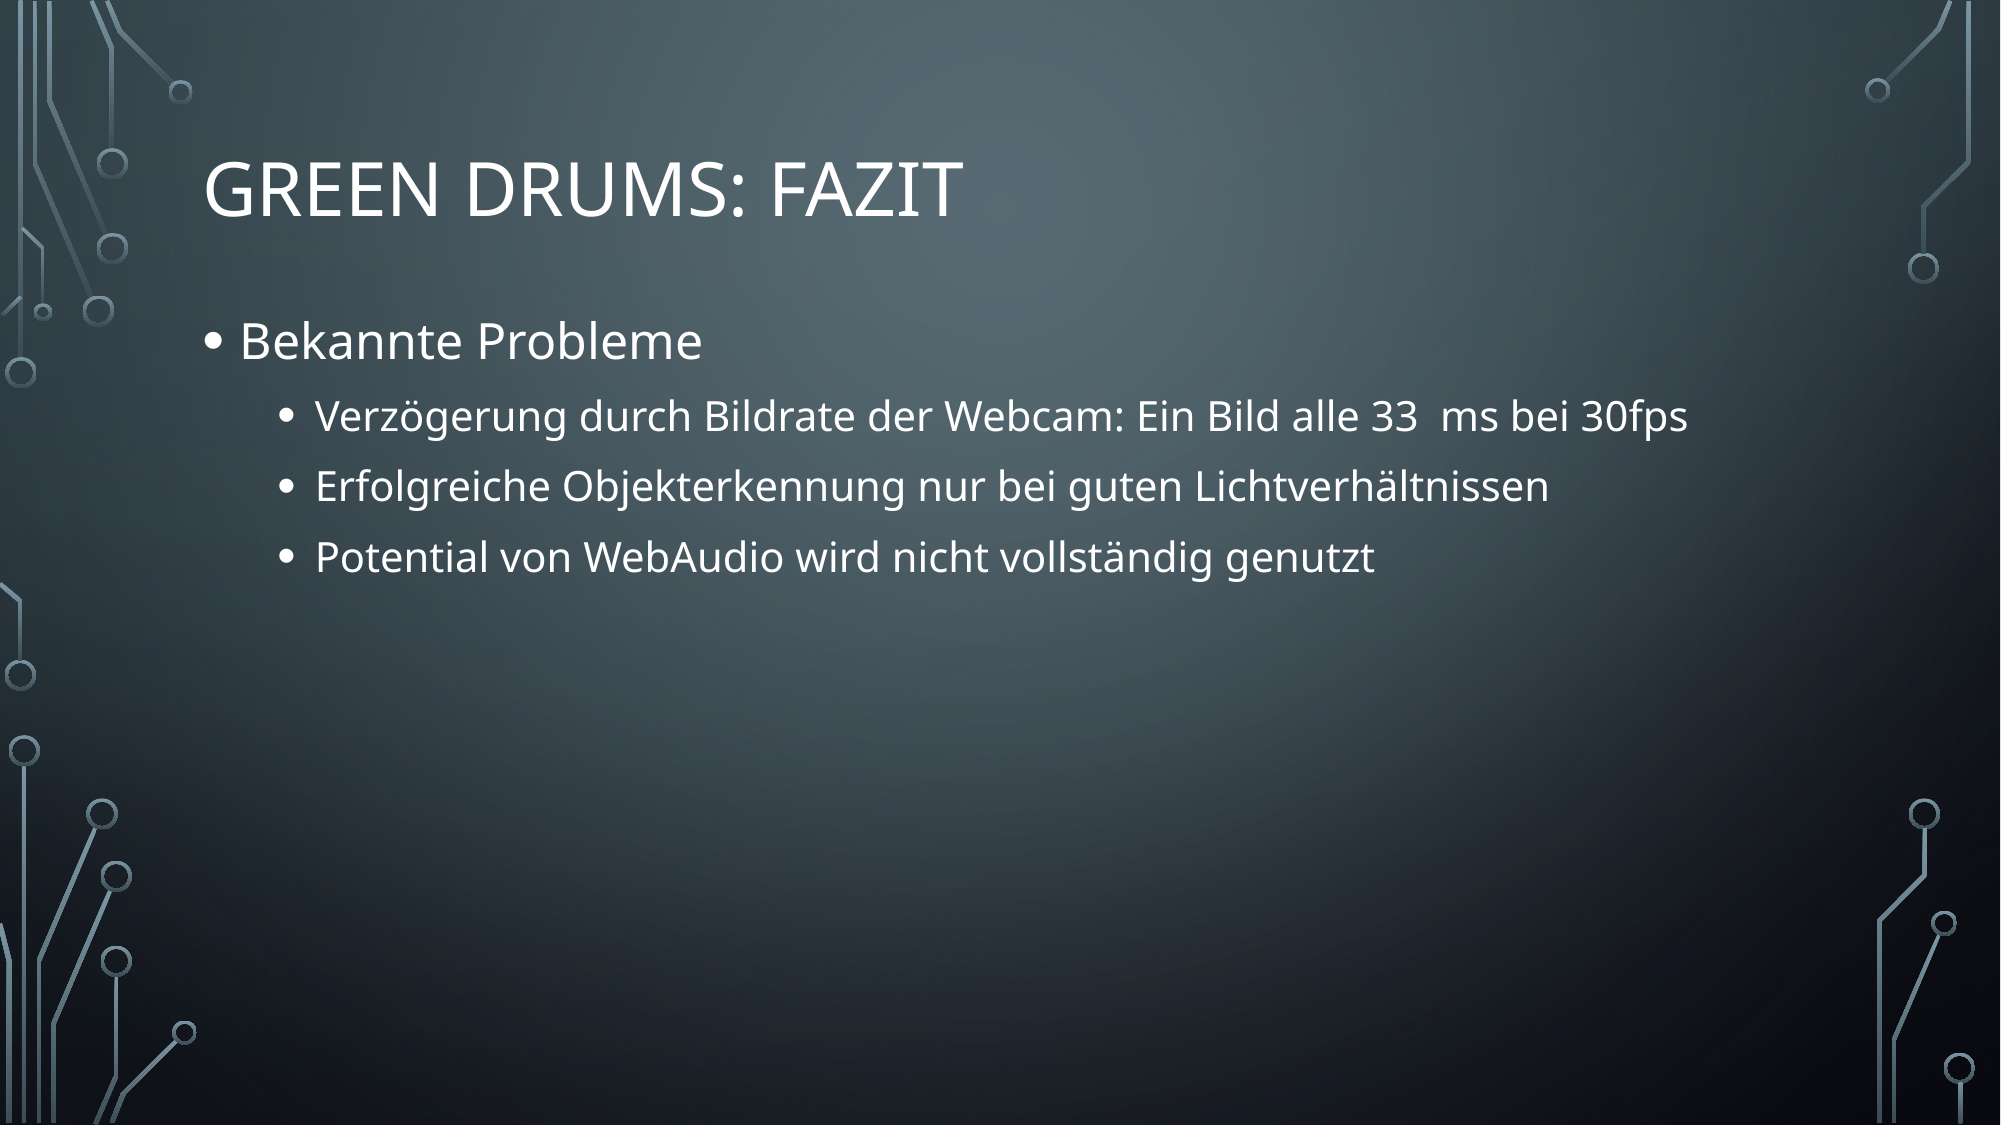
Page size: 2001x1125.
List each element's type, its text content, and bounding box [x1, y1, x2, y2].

title Green Drums: Fazit [187, 101, 1813, 283]
